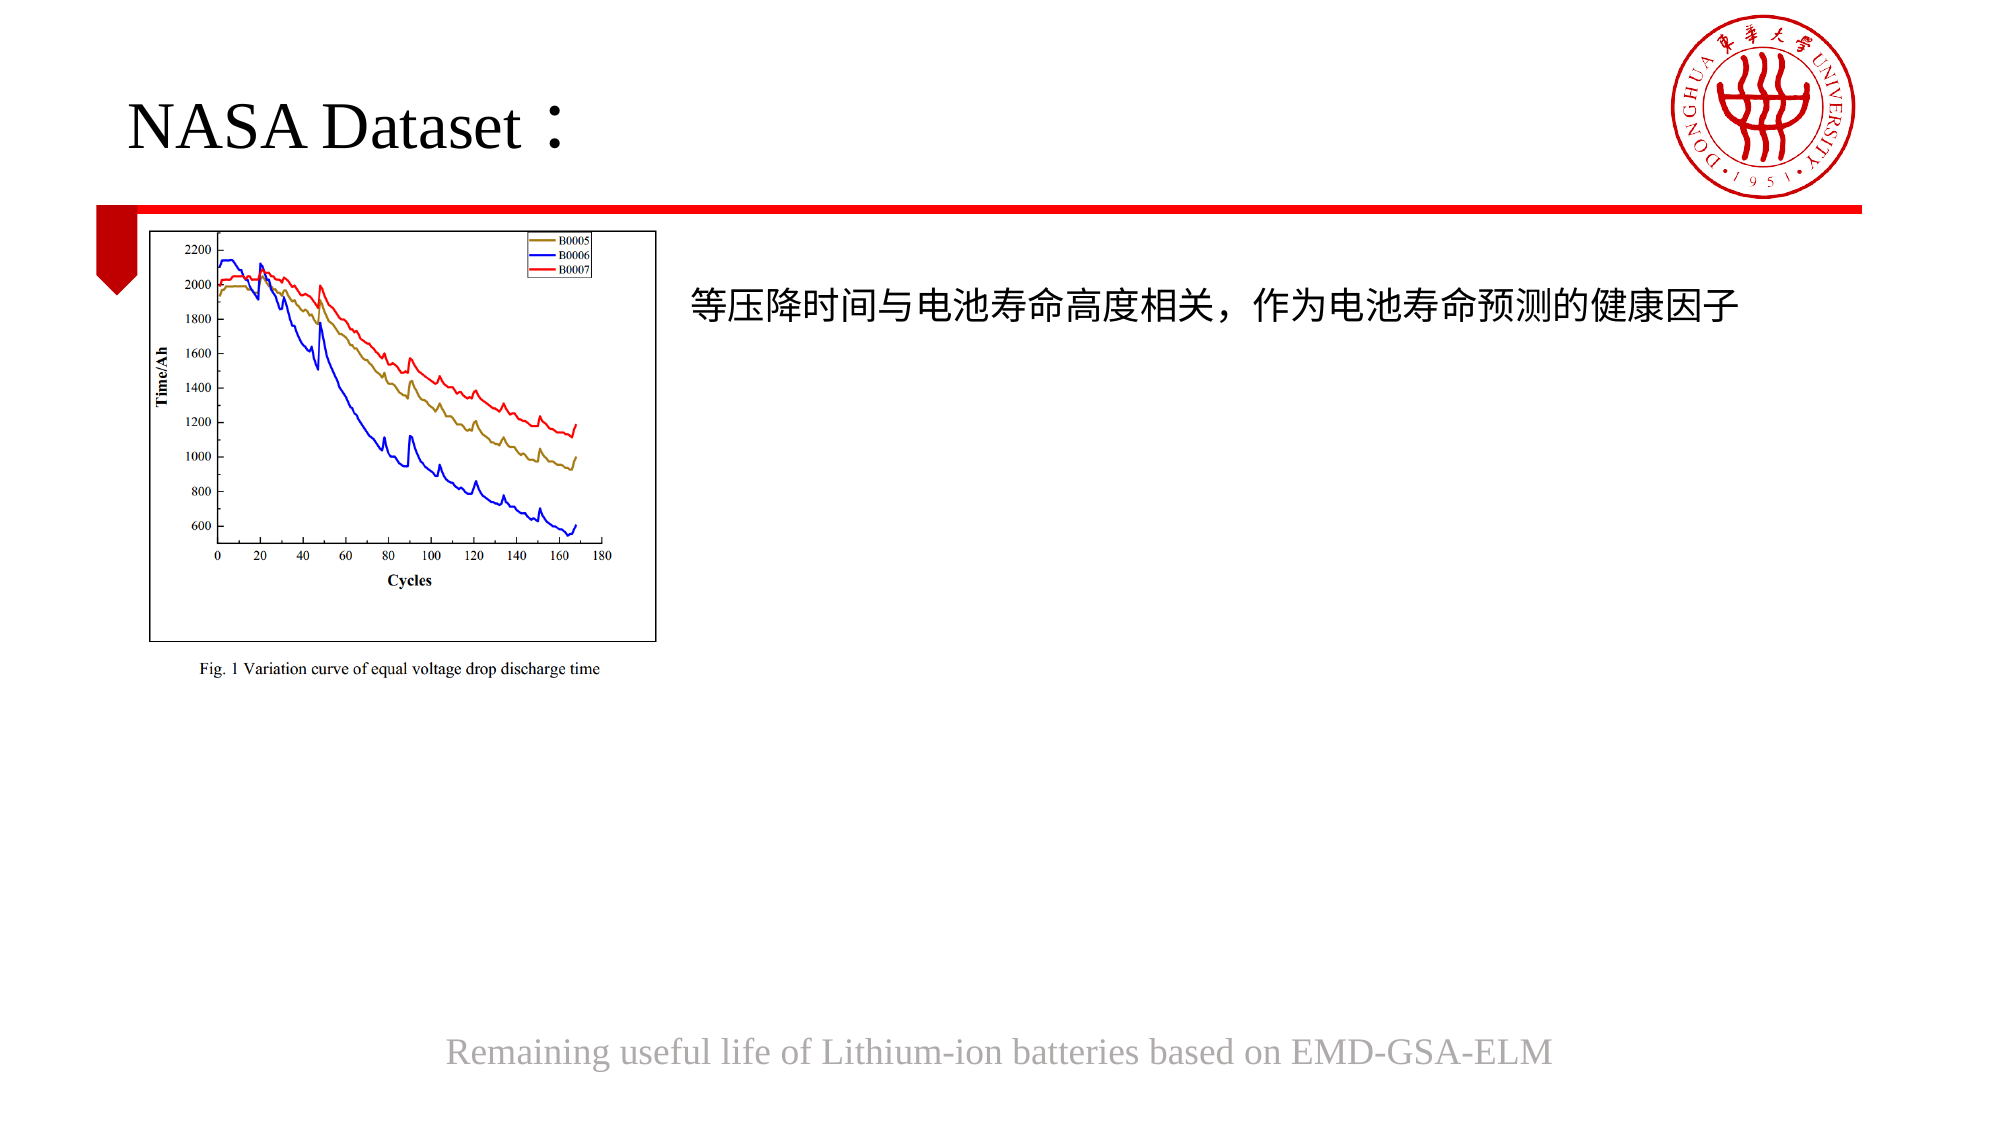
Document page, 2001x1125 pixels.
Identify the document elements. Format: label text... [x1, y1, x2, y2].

text_box Remaining useful life of Lithium-ion batteries based on EMD-GSA-ELM [407, 1019, 1592, 1080]
picture [143, 227, 670, 679]
text_box NASA Dataset： [112, 74, 1813, 170]
picture [1663, 13, 1863, 201]
text_box 等压降时间与电池寿命高度相关，作为电池寿命预测的健康因子 [675, 274, 1755, 335]
